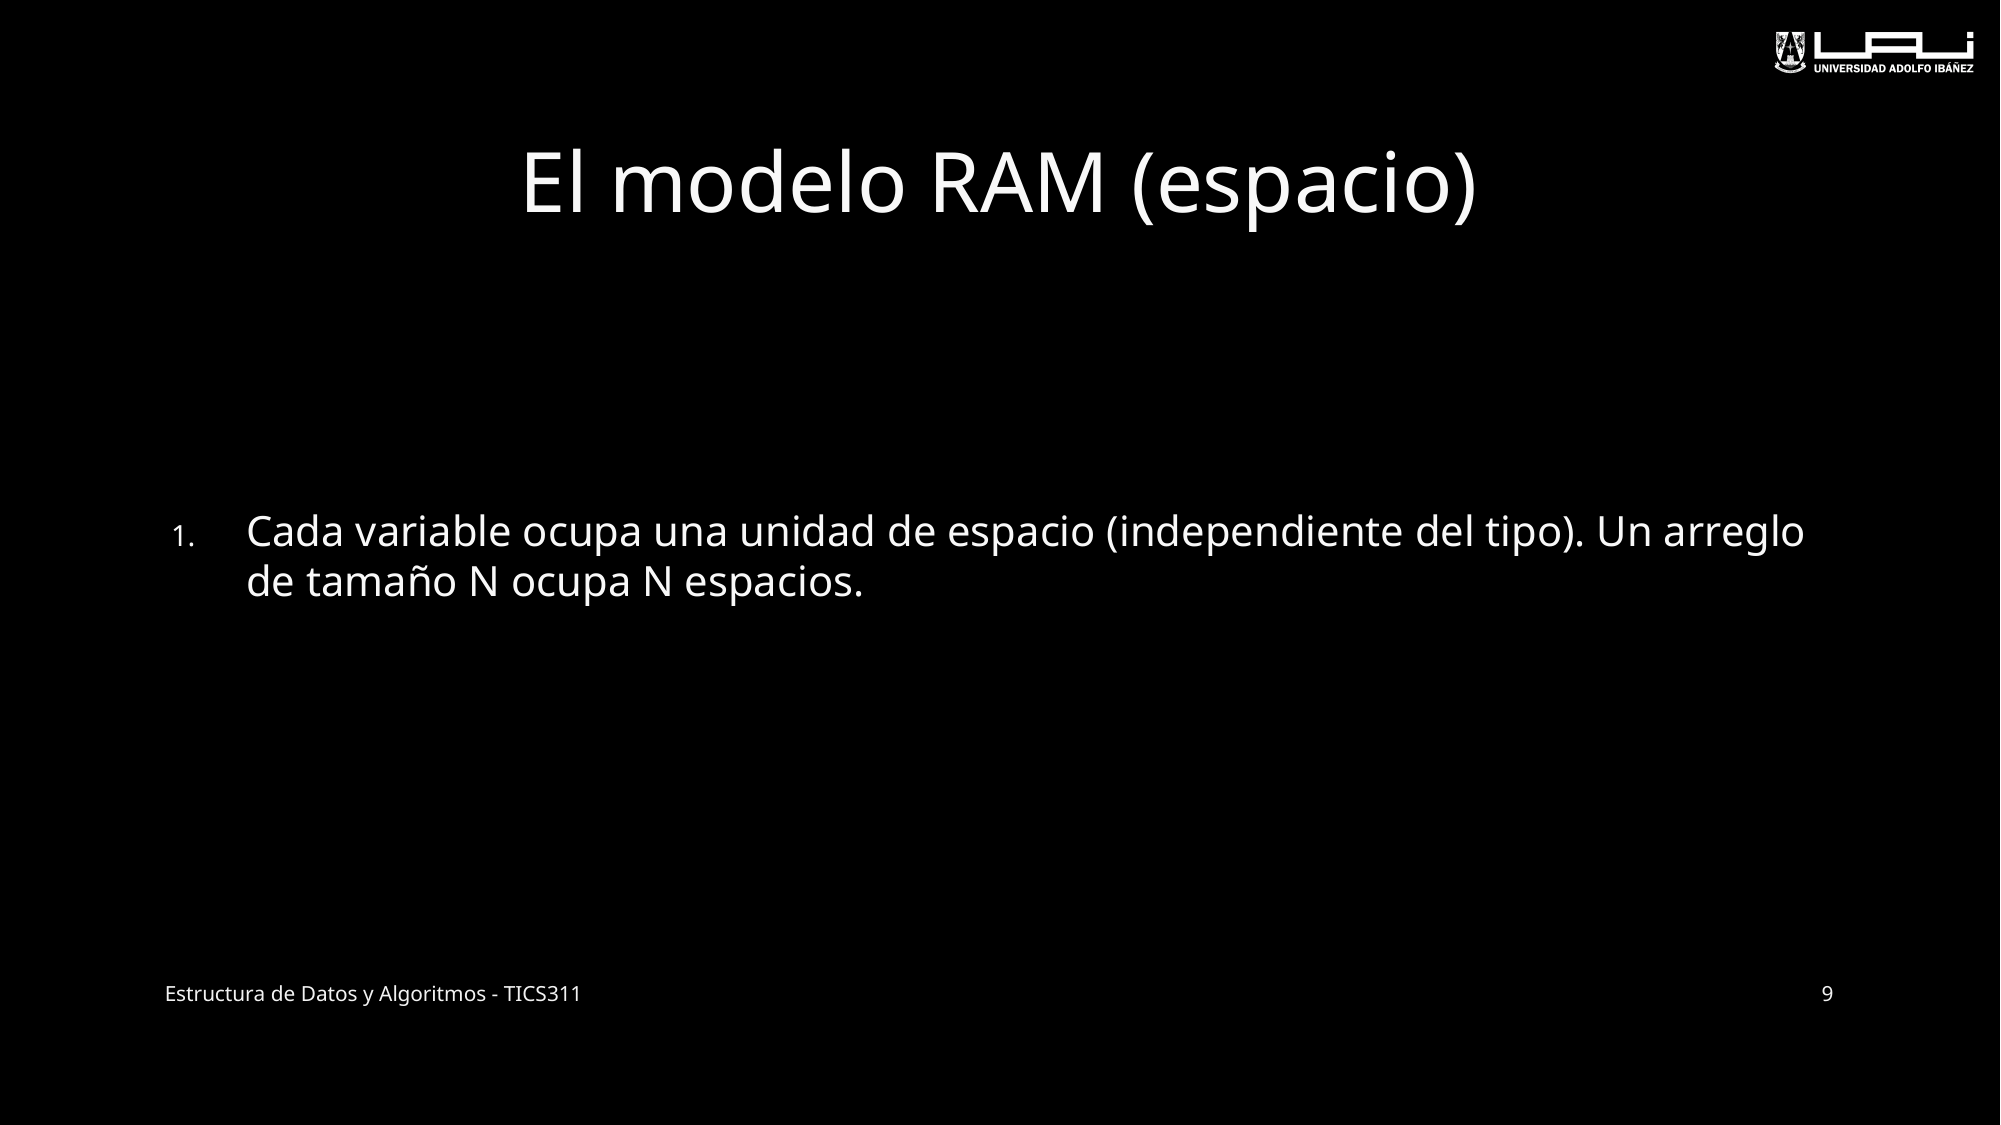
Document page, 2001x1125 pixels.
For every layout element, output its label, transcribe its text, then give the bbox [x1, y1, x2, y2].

title El modelo RAM (espacio) [149, 99, 1849, 260]
picture [1748, 5, 2000, 100]
list Cada variable ocupa una unidad de espacio (independiente del tipo). Un arreglo de tamaño N ocupa N espacios. [149, 284, 1849, 950]
footer Estructura de Datos y Algoritmos - TICS311 [149, 965, 1245, 1025]
slide_number 9 [1724, 965, 1849, 1025]
